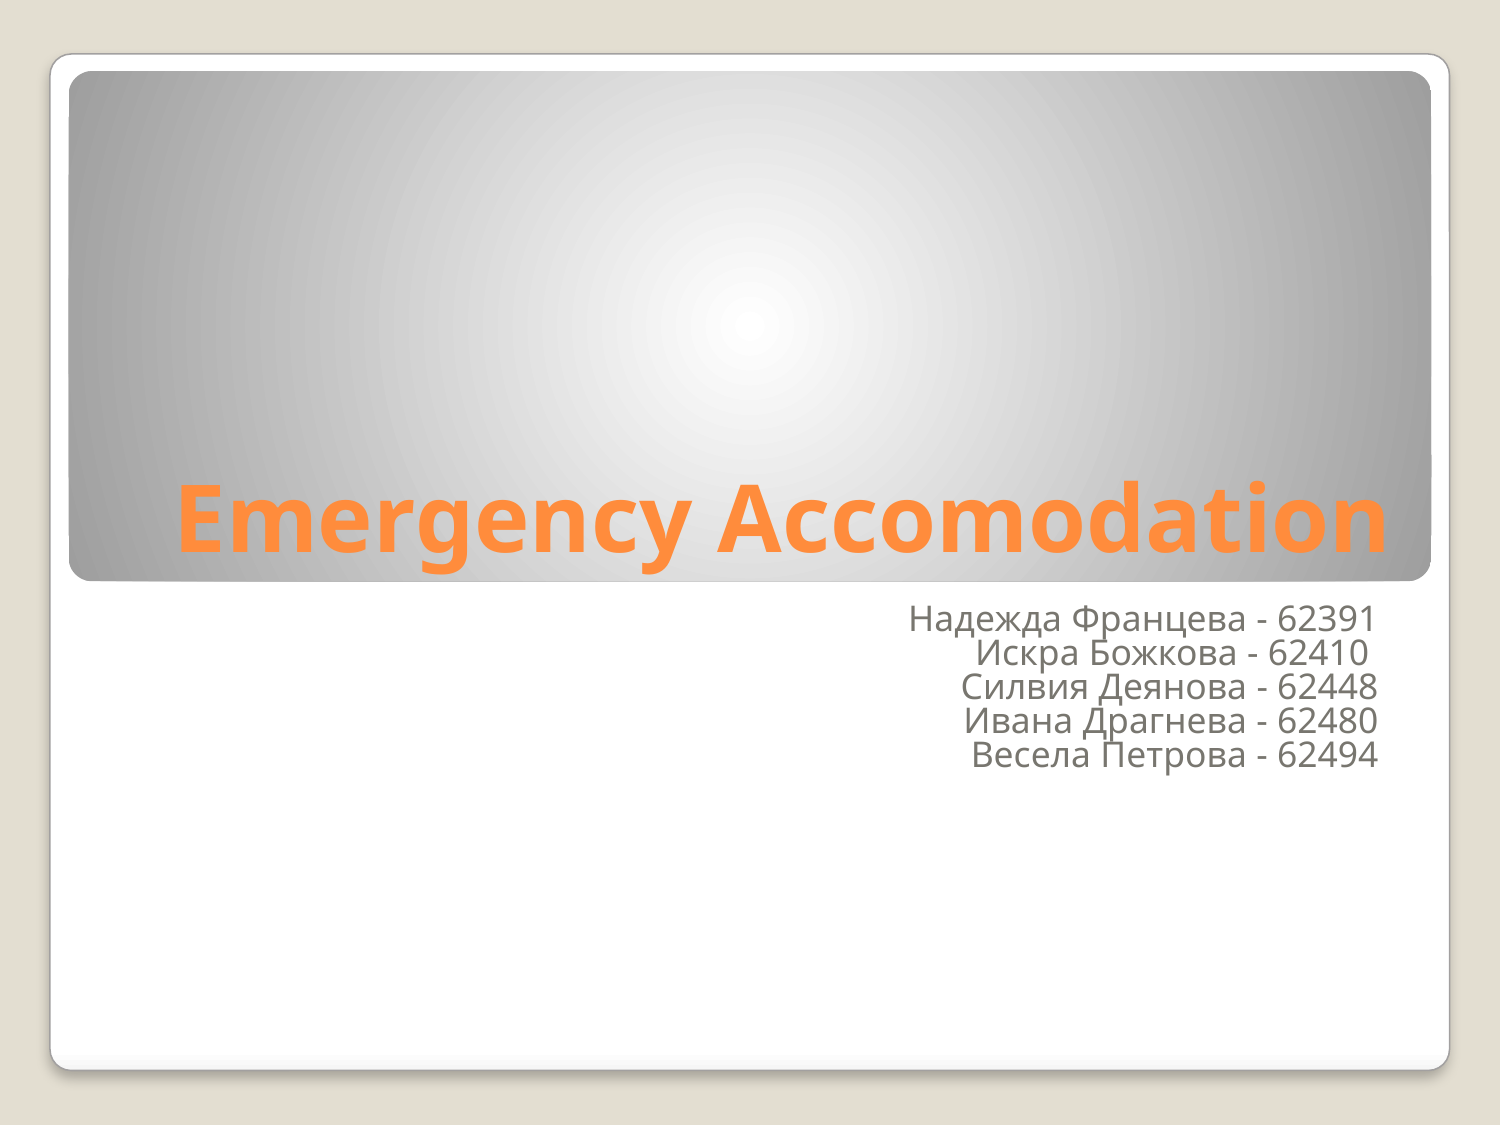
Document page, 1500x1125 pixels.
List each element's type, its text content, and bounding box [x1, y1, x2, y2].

title Emergency Accomodation [123, 278, 1399, 579]
subtitle Надежда Францева - 62391 Искра Божкова - 62410 Силвия Деянова - 62448 Ивана Драгнева - 62480 Весела Петрова - 62494 [118, 604, 1394, 804]
